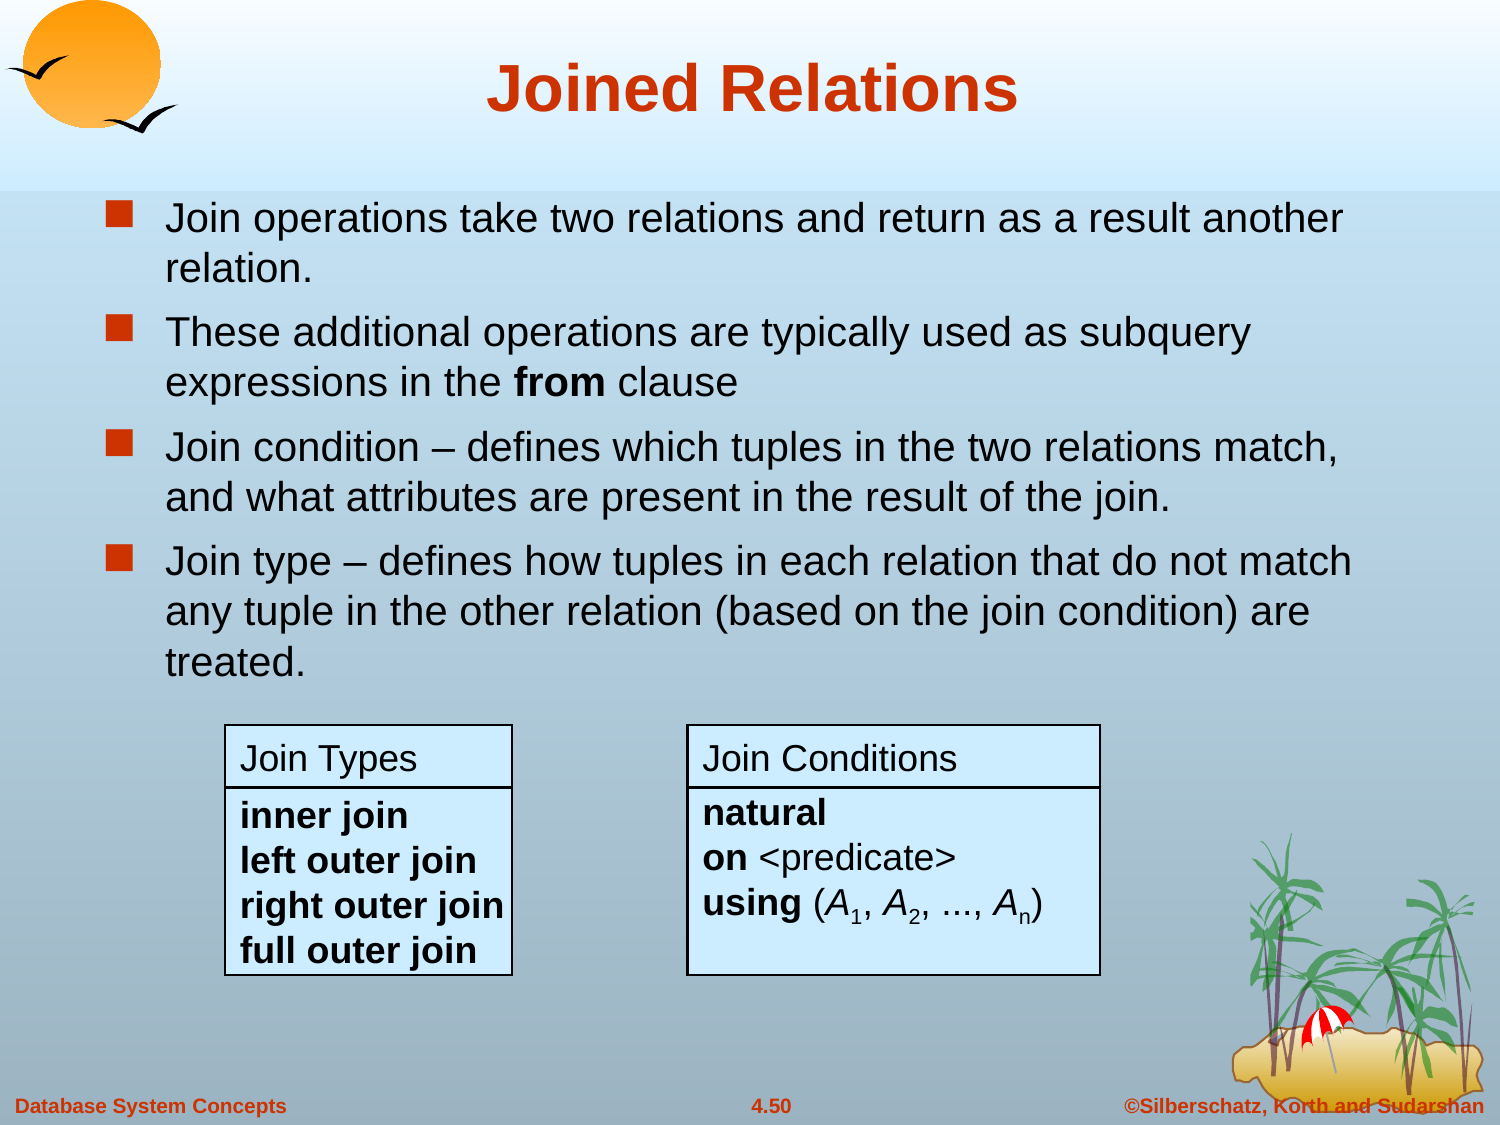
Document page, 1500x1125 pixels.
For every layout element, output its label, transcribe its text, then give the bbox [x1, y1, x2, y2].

text_box Join Conditions [687, 724, 1100, 787]
list Join operations take two relations and return as a result another relation. These additional operations are typically used as subquery expressions in the from clause Join condition – defines which tuples in the two relations match, and what attributes are present in the result of the join. Join type – defines how tuples in each relation that do not match any tuple in the other relation (based on the join condition) are treated. [93, 182, 1382, 767]
text_box inner join left outer join right outer join full outer join [224, 787, 513, 975]
text_box natural on <predicate> using (A1, A2, ..., An) [687, 787, 1100, 975]
text_box Join Types [224, 724, 513, 787]
title Joined Relations [90, 32, 1416, 134]
